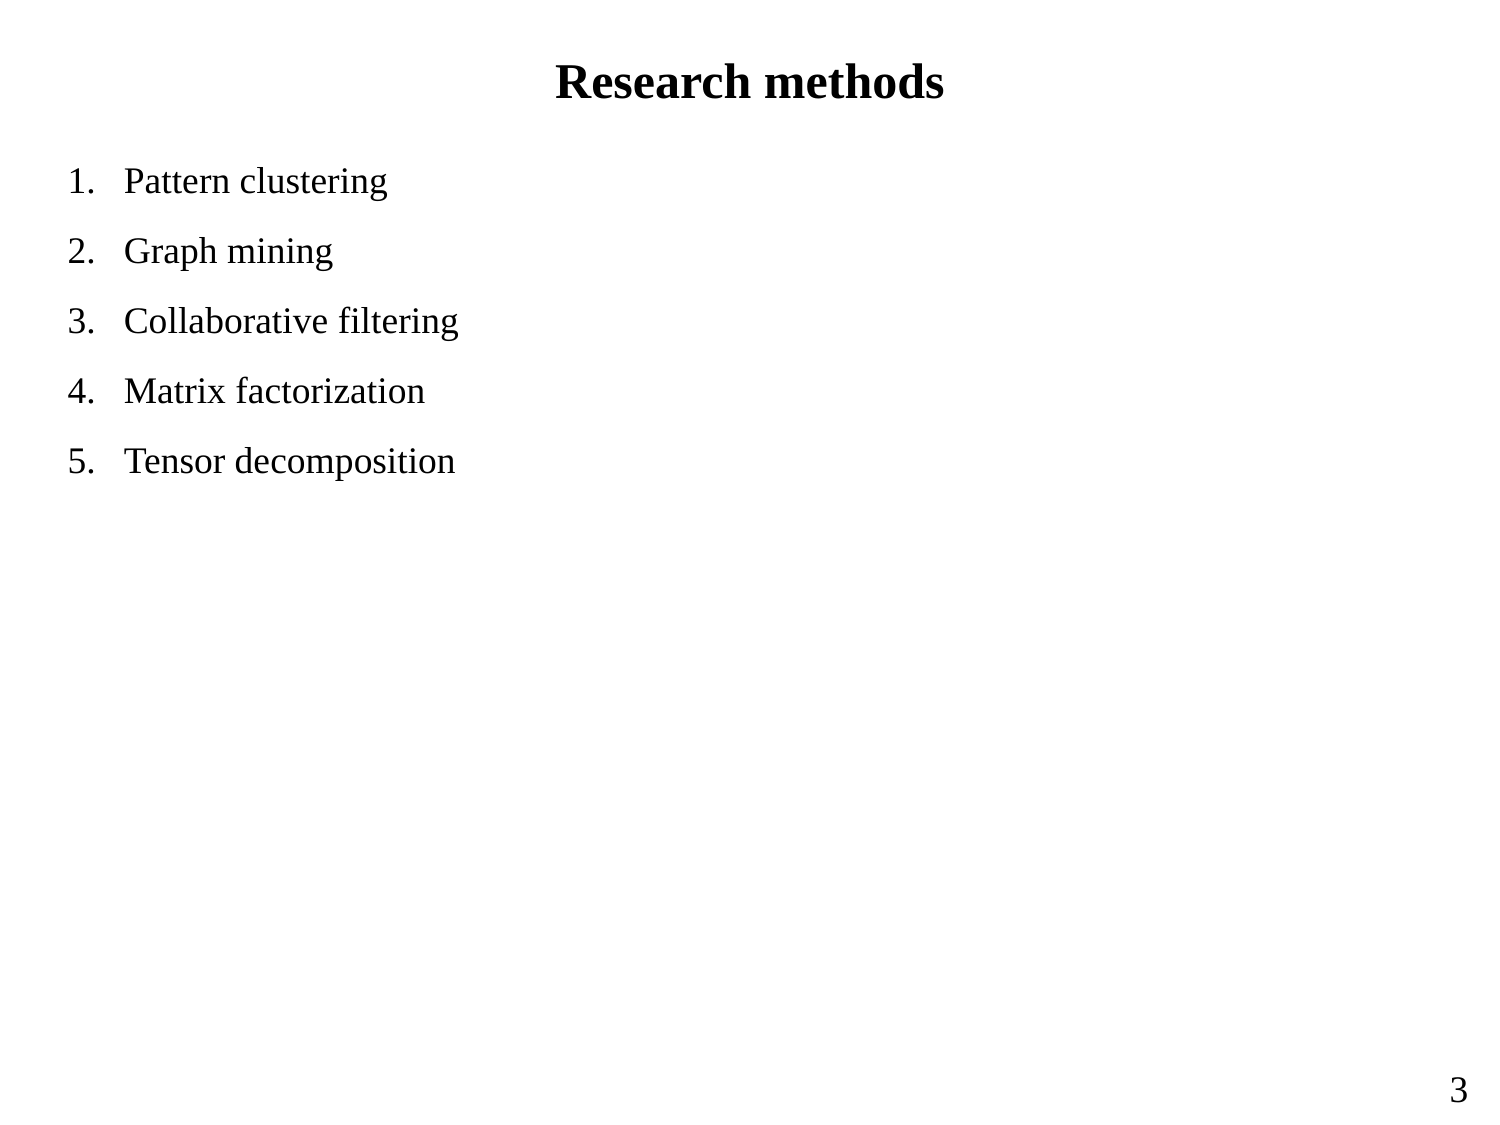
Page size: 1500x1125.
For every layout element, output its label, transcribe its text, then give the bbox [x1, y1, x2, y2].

text_box 3 [1434, 1048, 1500, 1118]
text_box Research methods [0, 8, 1500, 149]
text_box Pattern clustering Graph mining Collaborative filtering Matrix factorization Tensor decomposition [52, 148, 1471, 699]
